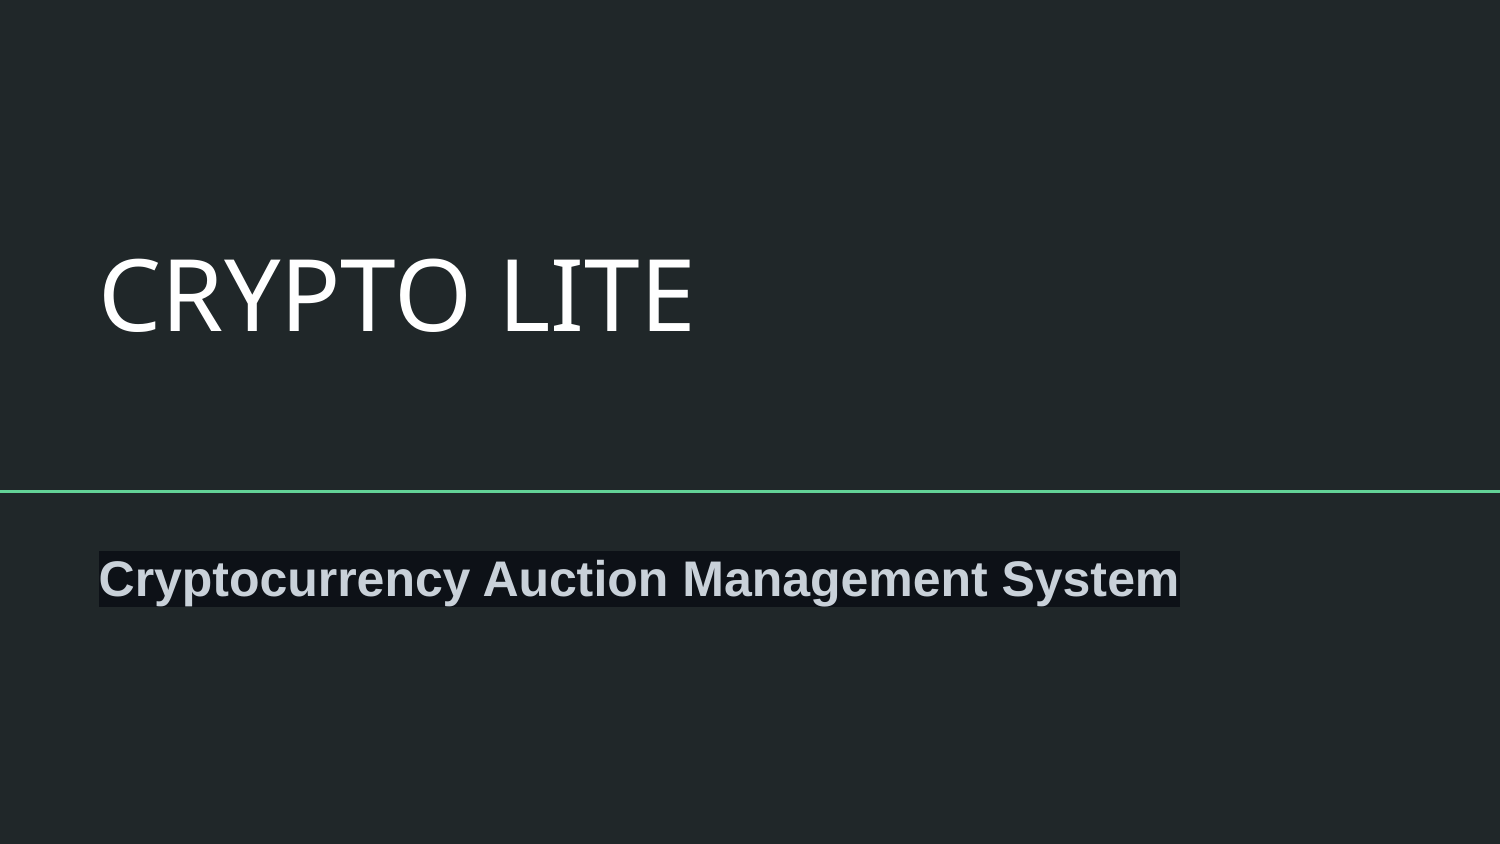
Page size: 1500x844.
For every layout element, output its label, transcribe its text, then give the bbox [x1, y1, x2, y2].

subtitle Cryptocurrency Auction Management System [83, 522, 1417, 626]
title CRYPTO LITE [83, 115, 1417, 376]
